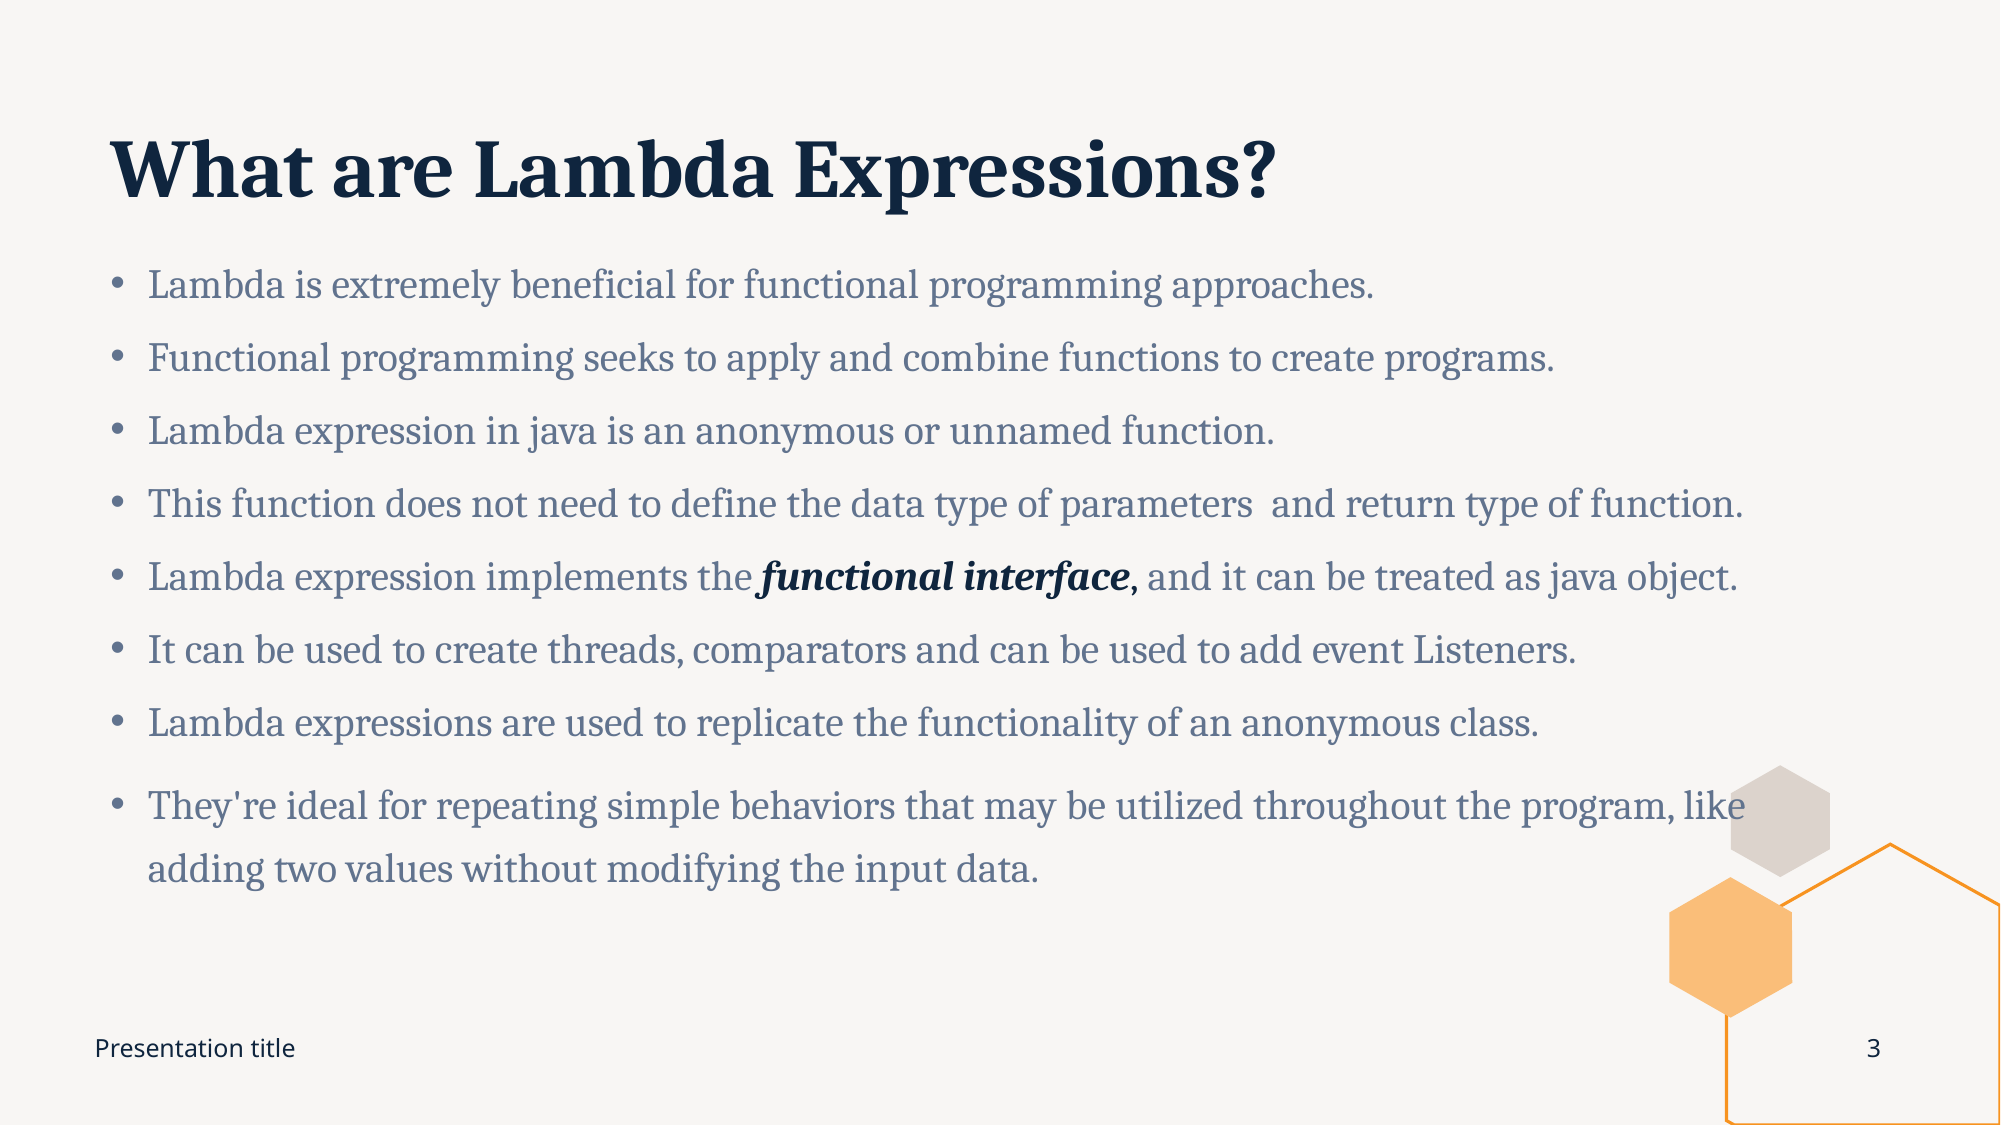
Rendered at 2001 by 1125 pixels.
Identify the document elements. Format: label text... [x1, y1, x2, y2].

list Lambda is extremely beneficial for functional programming approaches. Functional programming seeks to apply and combine functions to create programs. Lambda expression in java is an anonymous or unnamed function. This function does not need to define the data type of parameters and return type of function. Lambda expression implements the functional interface, and it can be treated as java object. It can be used to create threads, comparators and can be used to add event Listeners. Lambda expressions are used to replicate the functionality of an anonymous class. They're ideal for repeating simple behaviors that may be utilized throughout the program, like adding two values without modifying the input data. [95, 247, 1882, 1007]
footer Presentation title [79, 1020, 755, 1080]
slide_number 3 [1836, 1020, 1912, 1080]
title What are Lambda Expressions? [95, 118, 1882, 231]
